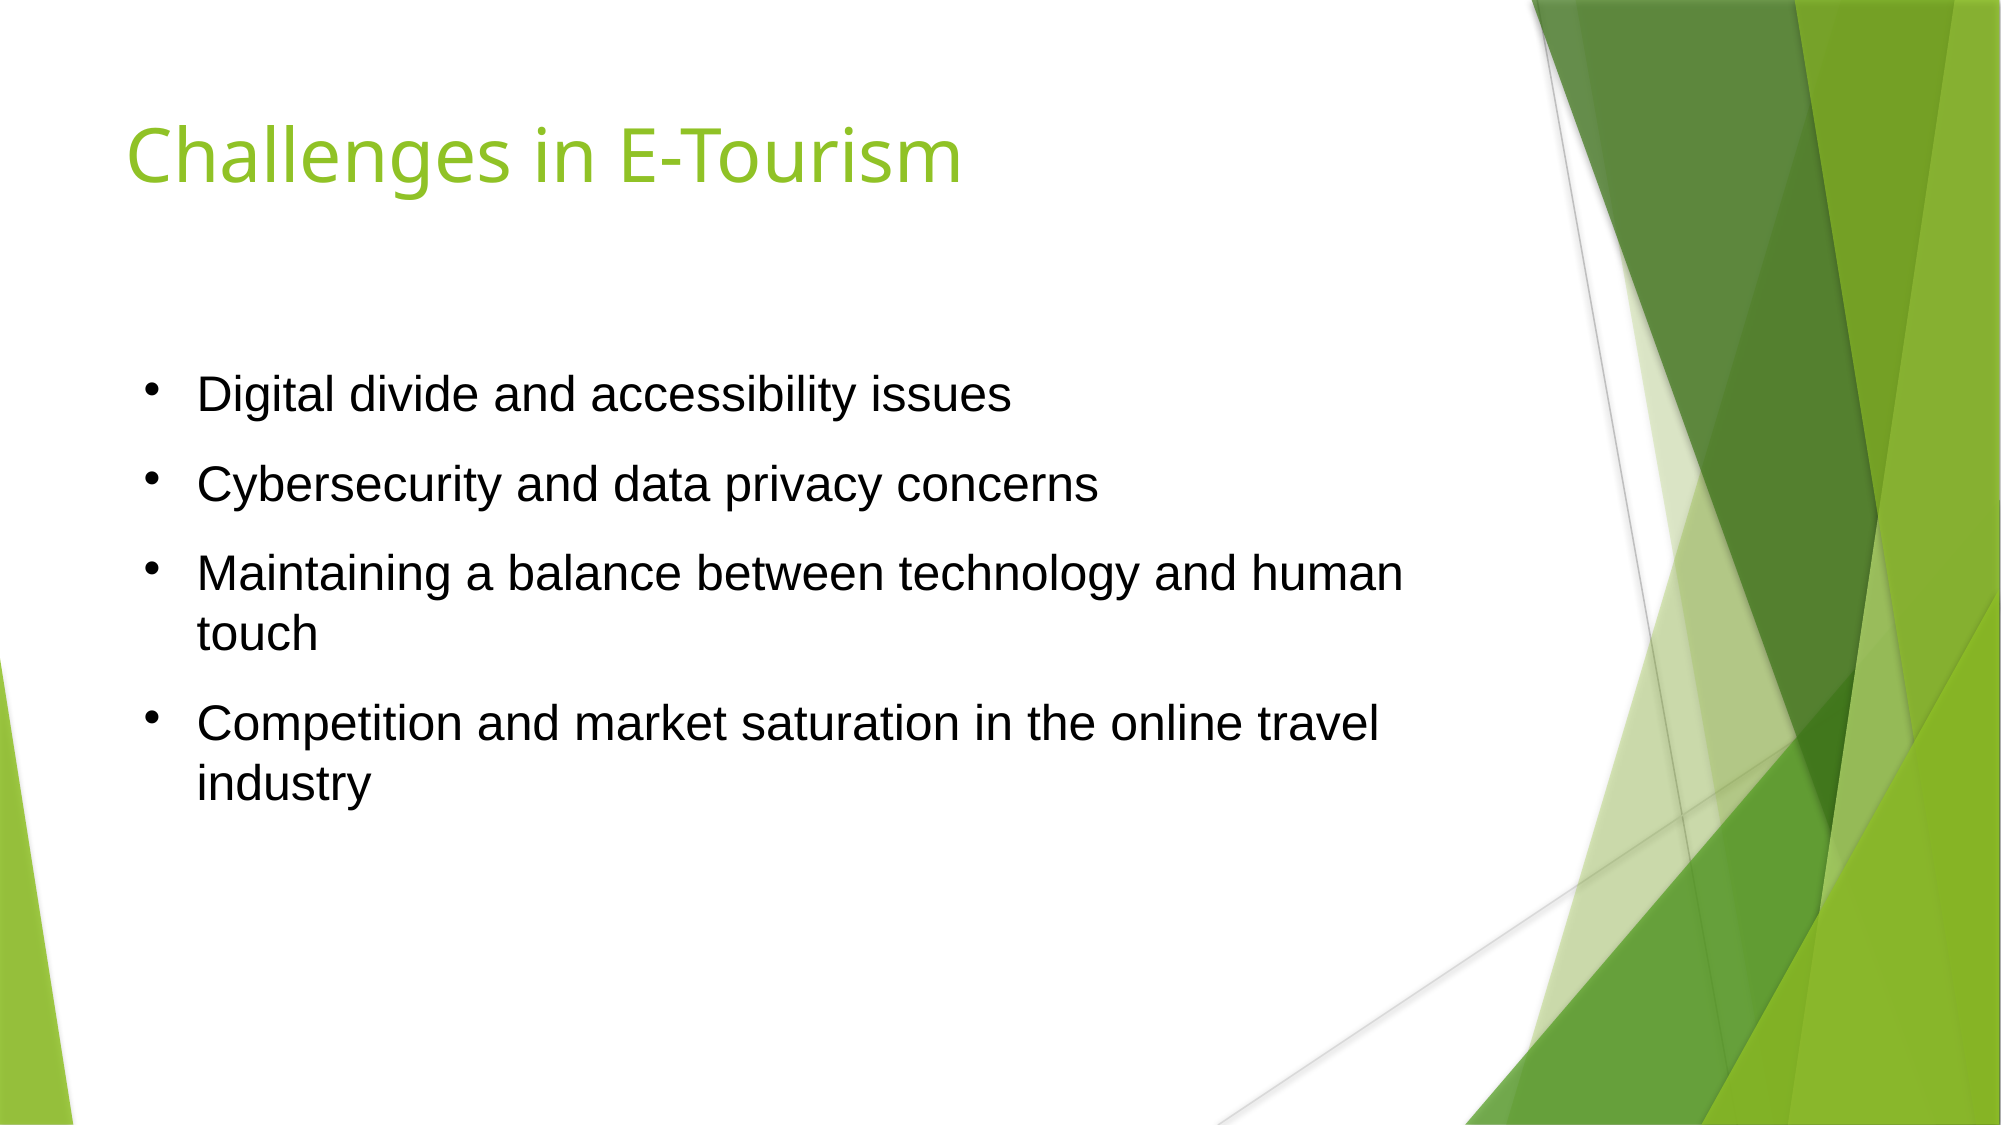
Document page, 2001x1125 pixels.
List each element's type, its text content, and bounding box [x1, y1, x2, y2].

list Digital divide and accessibility issues Cybersecurity and data privacy concerns Maintaining a balance between technology and human touch Competition and market saturation in the online travel industry [111, 354, 1521, 991]
title Challenges in E-Tourism [111, 99, 1521, 317]
